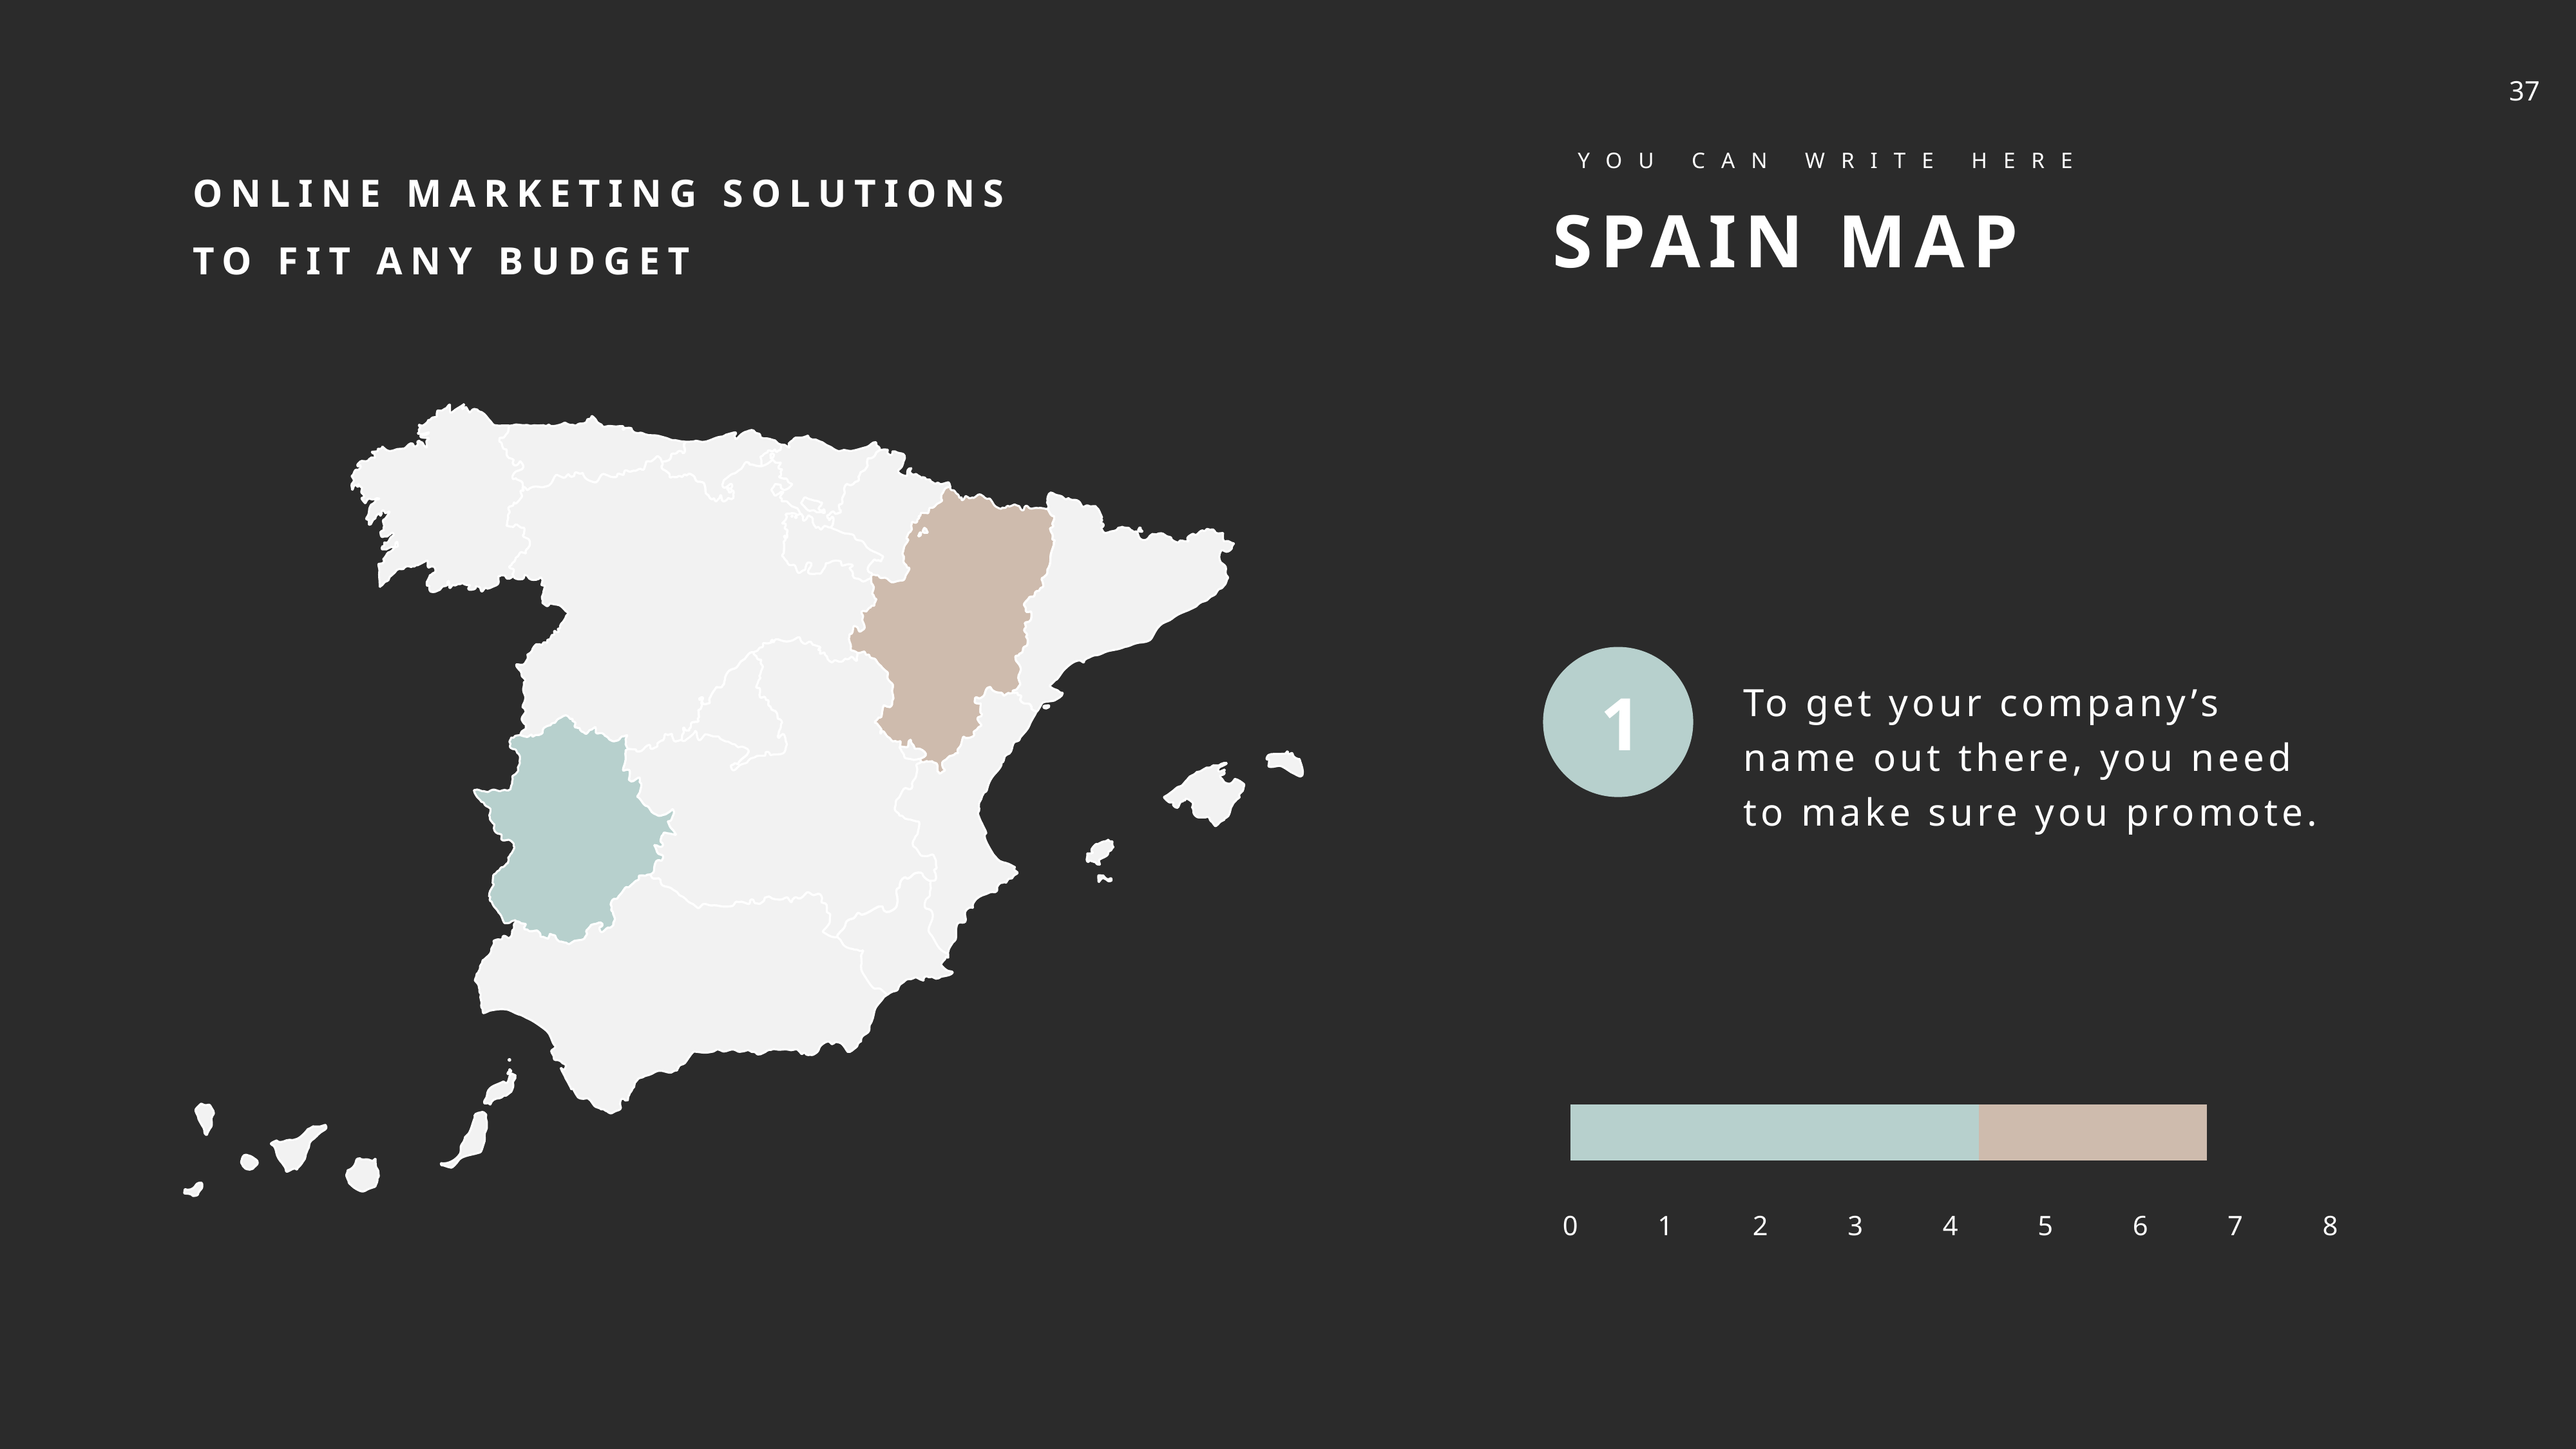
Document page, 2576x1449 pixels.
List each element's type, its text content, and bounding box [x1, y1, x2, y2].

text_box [1543, 142, 2354, 1248]
text_box ONLINE MARKETING SOLUTIONS TO FIT ANY BUDGET [183, 142, 1069, 287]
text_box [183, 401, 1304, 1197]
